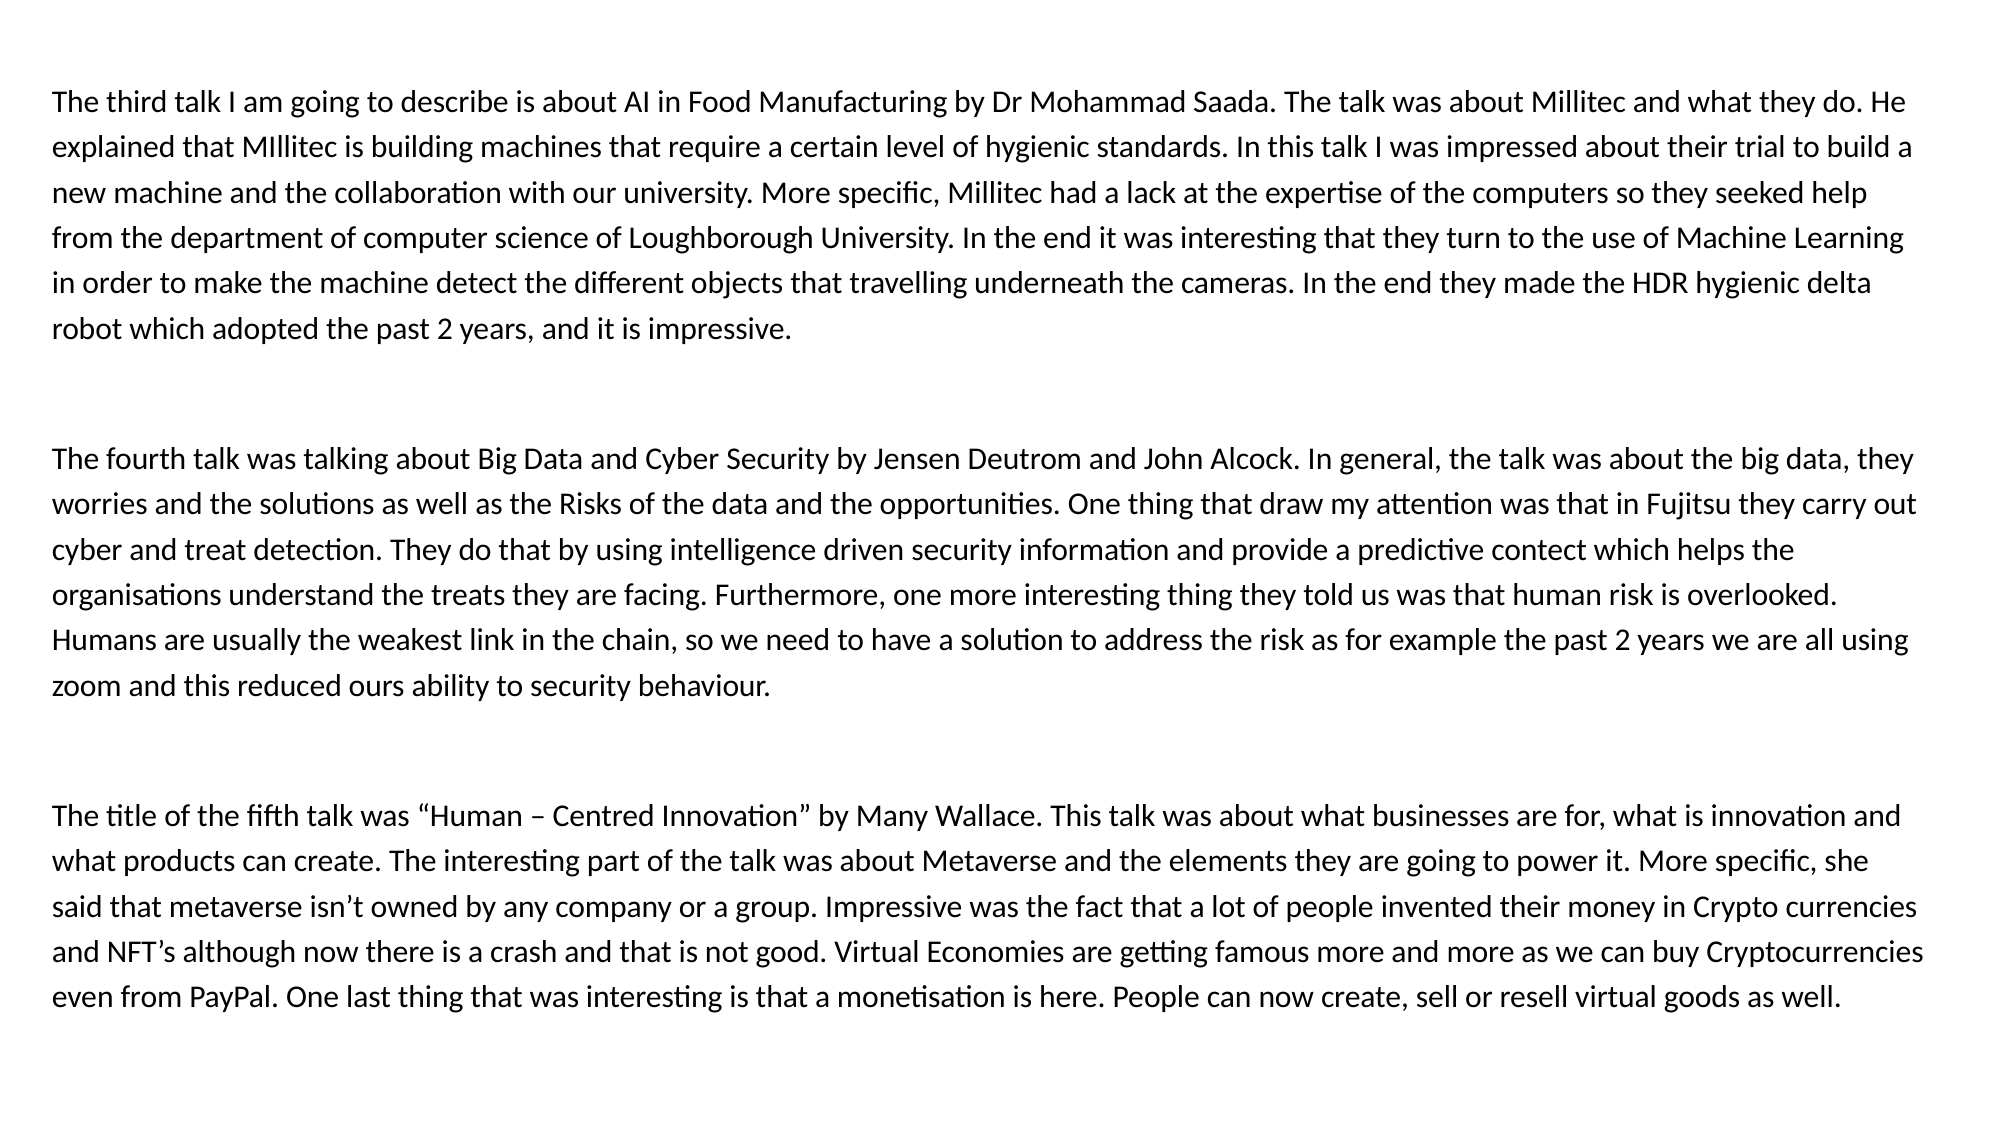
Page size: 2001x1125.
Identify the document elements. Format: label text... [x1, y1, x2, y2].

list The third talk I am going to describe is about AI in Food Manufacturing by Dr Mohammad Saada. The talk was about Millitec and what they do. He explained that MIllitec is building machines that require a certain level of hygienic standards. In this talk I was impressed about their trial to build a new machine and the collaboration with our university. More specific, Millitec had a lack at the expertise of the computers so they seeked help from the department of computer science of Loughborough University. In the end it was interesting that they turn to the use of Machine Learning in order to make the machine detect the different objects that travelling underneath the cameras. In the end they made the HDR hygienic delta robot which adopted the past 2 years, and it is impressive. The fourth talk was talking about Big Data and Cyber Security by Jensen Deutrom and John Alcock. In general, the talk was about the big data, they worries and the solutions as well as the Risks of the data and the opportunities. One thing that draw my attention was that in Fujitsu they carry out cyber and treat detection. They do that by using intelligence driven security information and provide a predictive contect which helps the organisations understand the treats they are facing. Furthermore, one more interesting thing they told us was that human risk is overlooked. Humans are usually the weakest link in the chain, so we need to have a solution to address the risk as for example the past 2 years we are all using zoom and this reduced ours ability to security behaviour. The title of the fifth talk was “Human – Centred Innovation” by Many Wallace. This talk was about what businesses are for, what is innovation and what products can create. The interesting part of the talk was about Metaverse and the elements they are going to power it. More specific, she said that metaverse isn’t owned by any company or a group. Impressive was the fact that a lot of people invented their money in Crypto currencies and NFT’s although now there is a crash and that is not good. Virtual Economies are getting famous more and more as we can buy Cryptocurrencies even from PayPal. One last thing that was interesting is that a monetisation is here. People can now create, sell or resell virtual goods as well. [36, 65, 1943, 1043]
